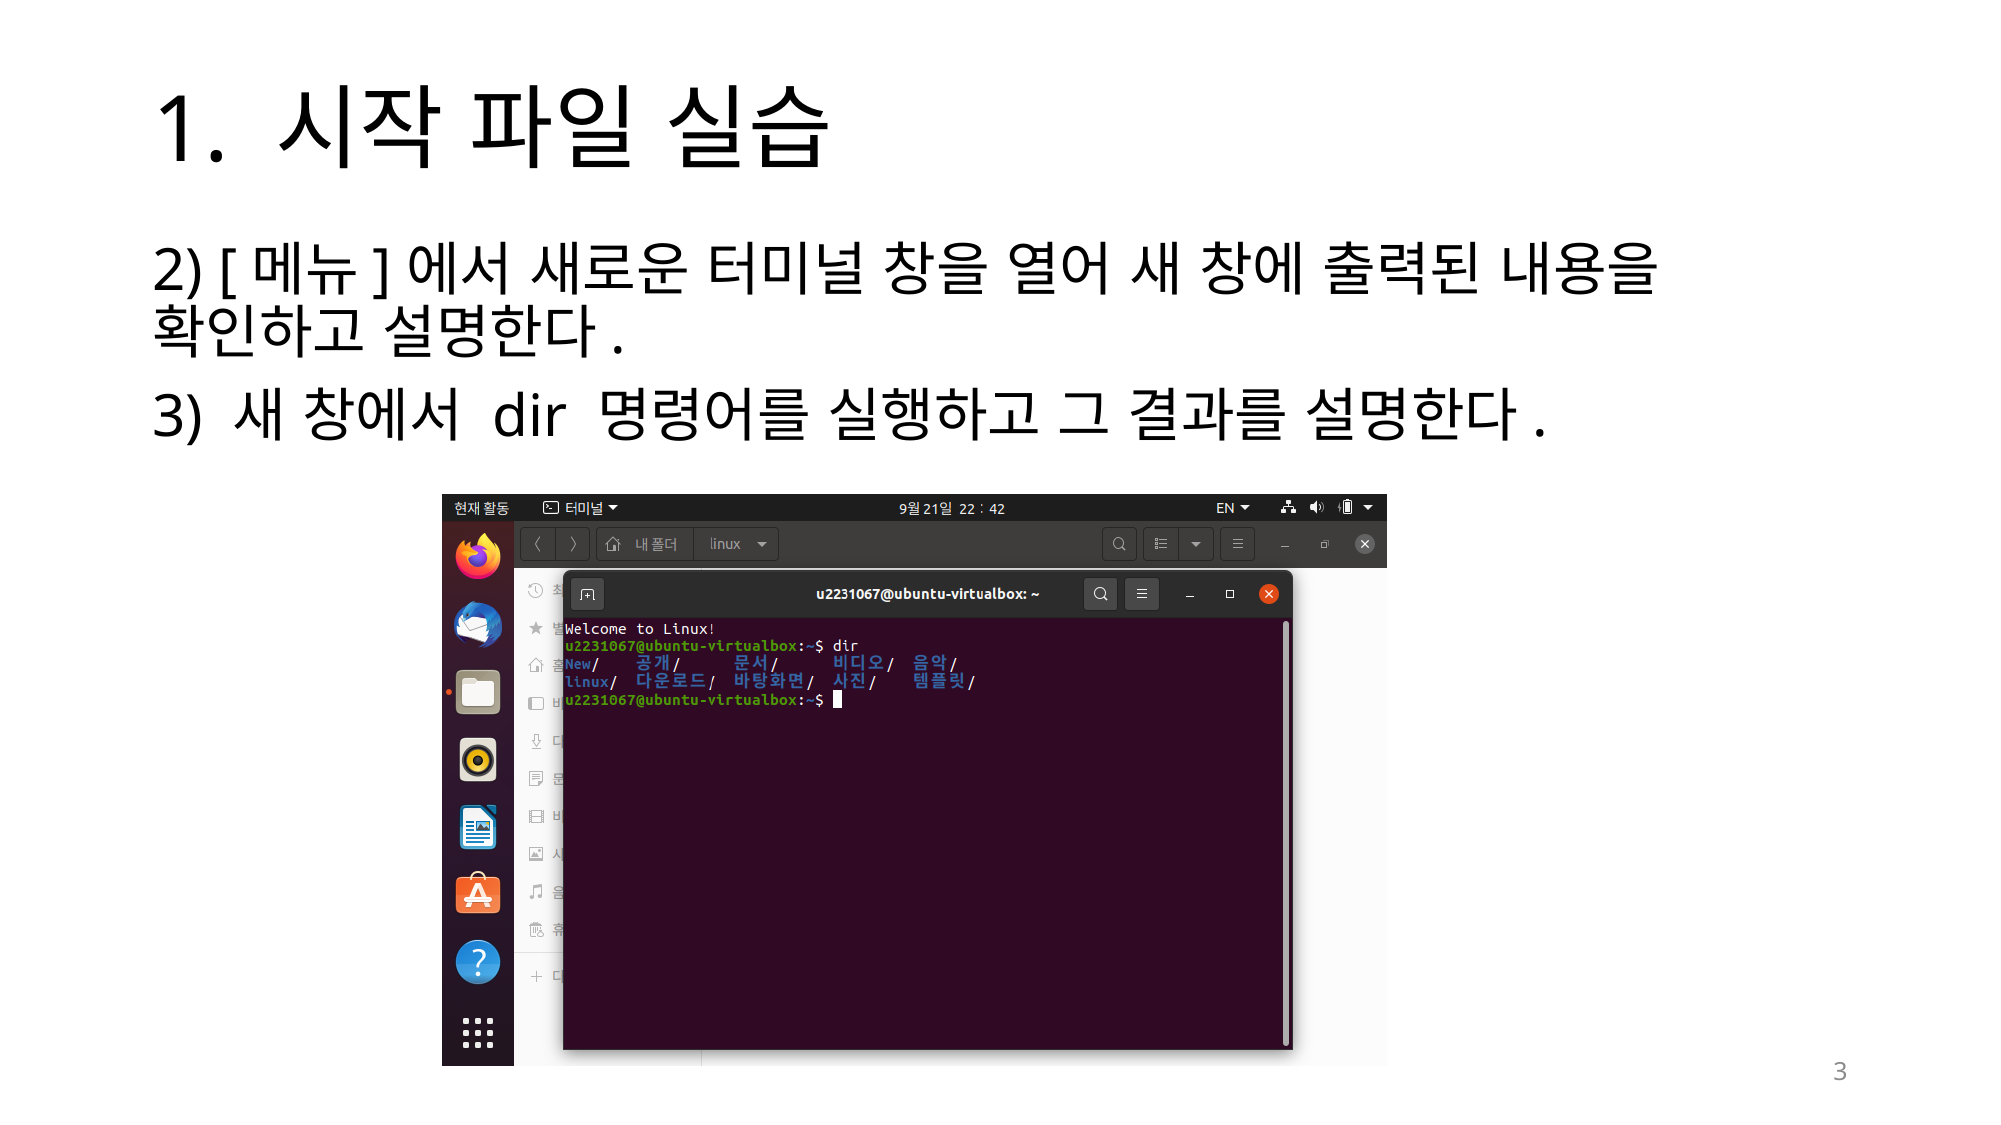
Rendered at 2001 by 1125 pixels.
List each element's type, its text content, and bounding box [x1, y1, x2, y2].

slide_number 3 [1412, 1042, 1863, 1103]
picture [442, 494, 1387, 1066]
list 2) [메뉴]에서 새로운 터미널 창을 열어 새 창에 출력된 내용을 확인하고 설명한다. 3) 새 창에서 dir 명령어를 실행하고 그 결과를 설명한다. [137, 232, 1797, 1014]
title 1. 시작 파일 실습 [137, 59, 1863, 203]
